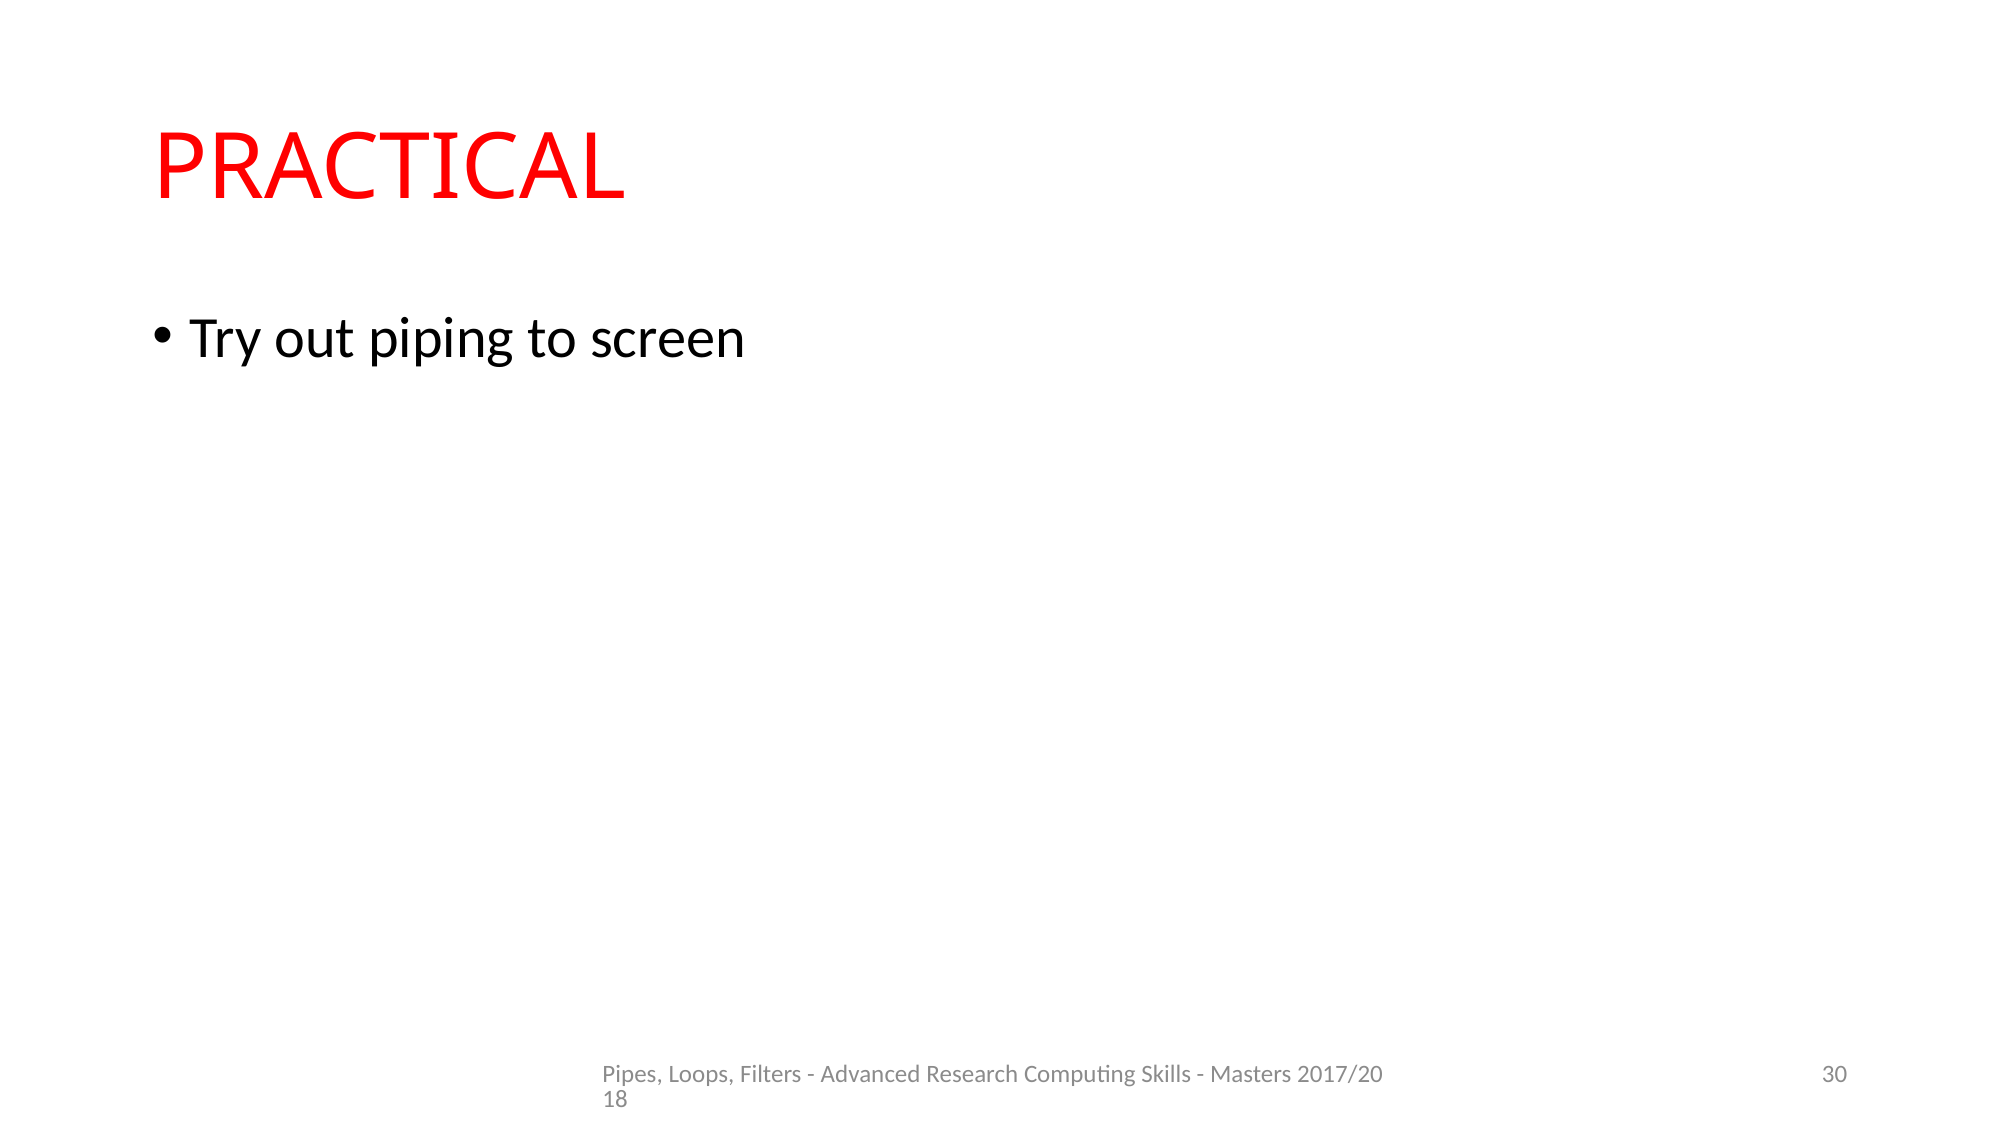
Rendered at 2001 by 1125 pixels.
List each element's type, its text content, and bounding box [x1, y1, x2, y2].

title PRACTICAL [137, 59, 1863, 278]
list Try out piping to screen [137, 299, 1863, 1014]
footer Pipes, Loops, Filters - Advanced Research Computing Skills - Masters 2017/2018 [587, 1042, 1412, 1103]
slide_number 30 [1412, 1042, 1863, 1103]
